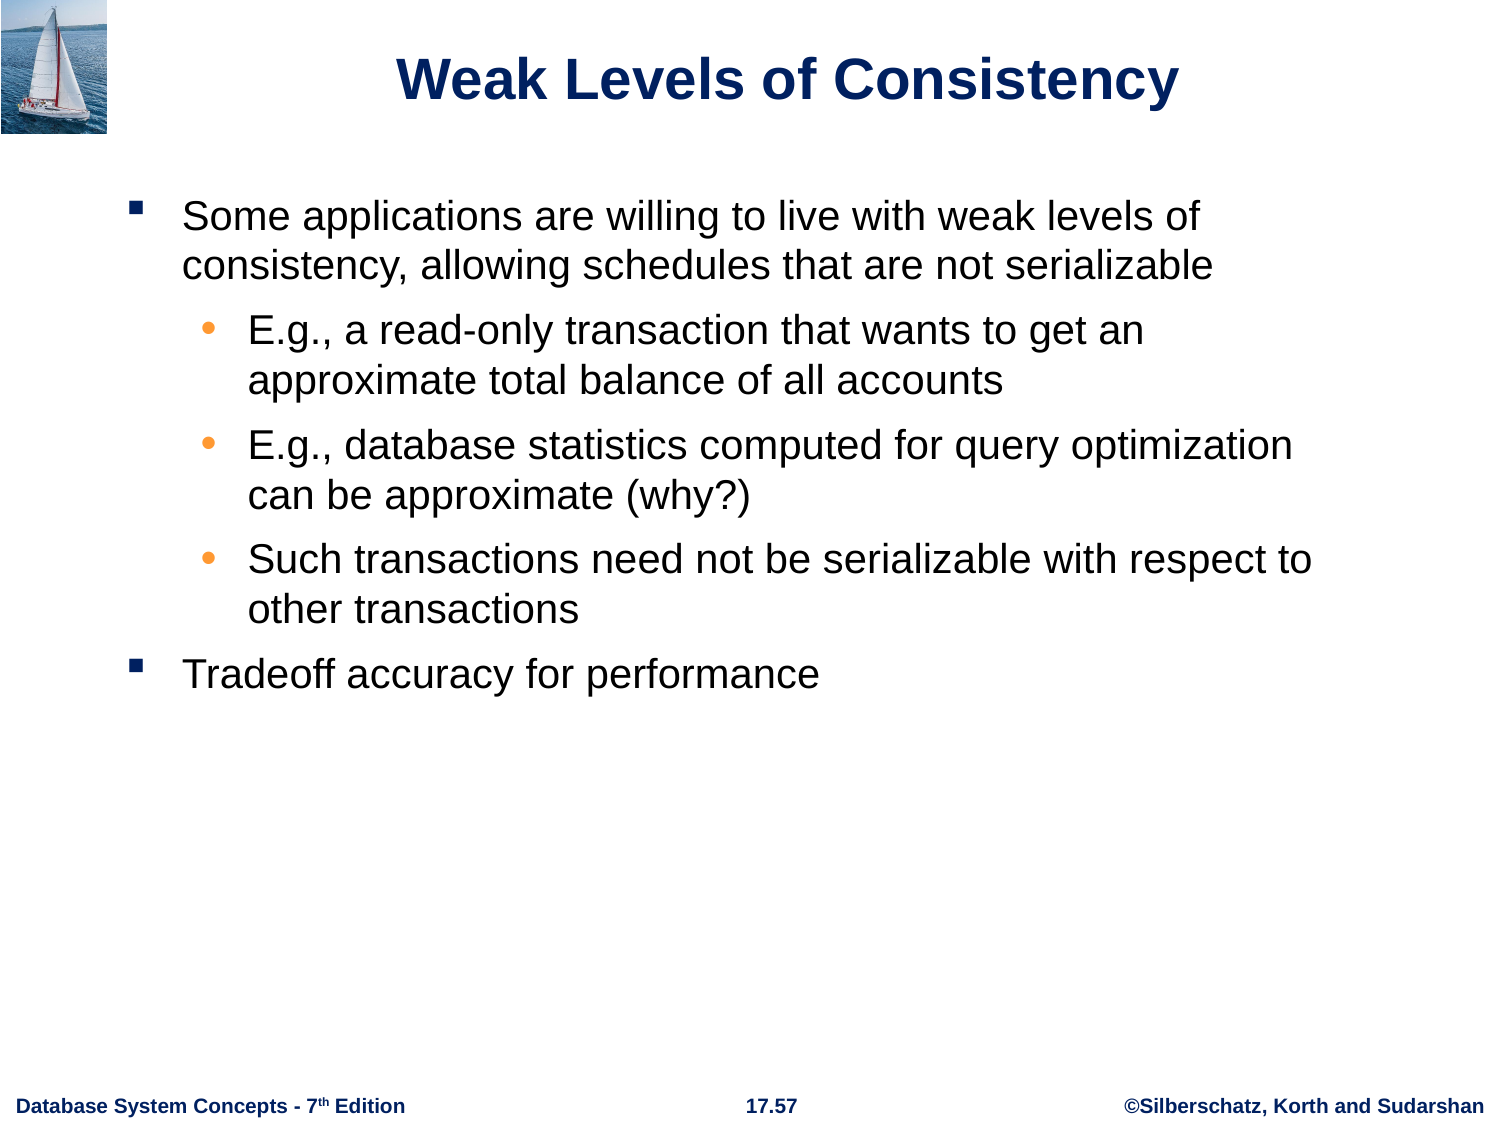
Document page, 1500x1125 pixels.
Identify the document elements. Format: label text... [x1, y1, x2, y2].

picture [1, 0, 107, 134]
title Weak Levels of Consistency [125, 18, 1452, 120]
list Some applications are willing to live with weak levels of consistency, allowing schedules that are not serializable E.g., a read-only transaction that wants to get an approximate total balance of all accounts E.g., database statistics computed for query optimization can be approximate (why?) Such transactions need not be serializable with respect to other transactions Tradeoff accuracy for performance [110, 180, 1382, 1062]
